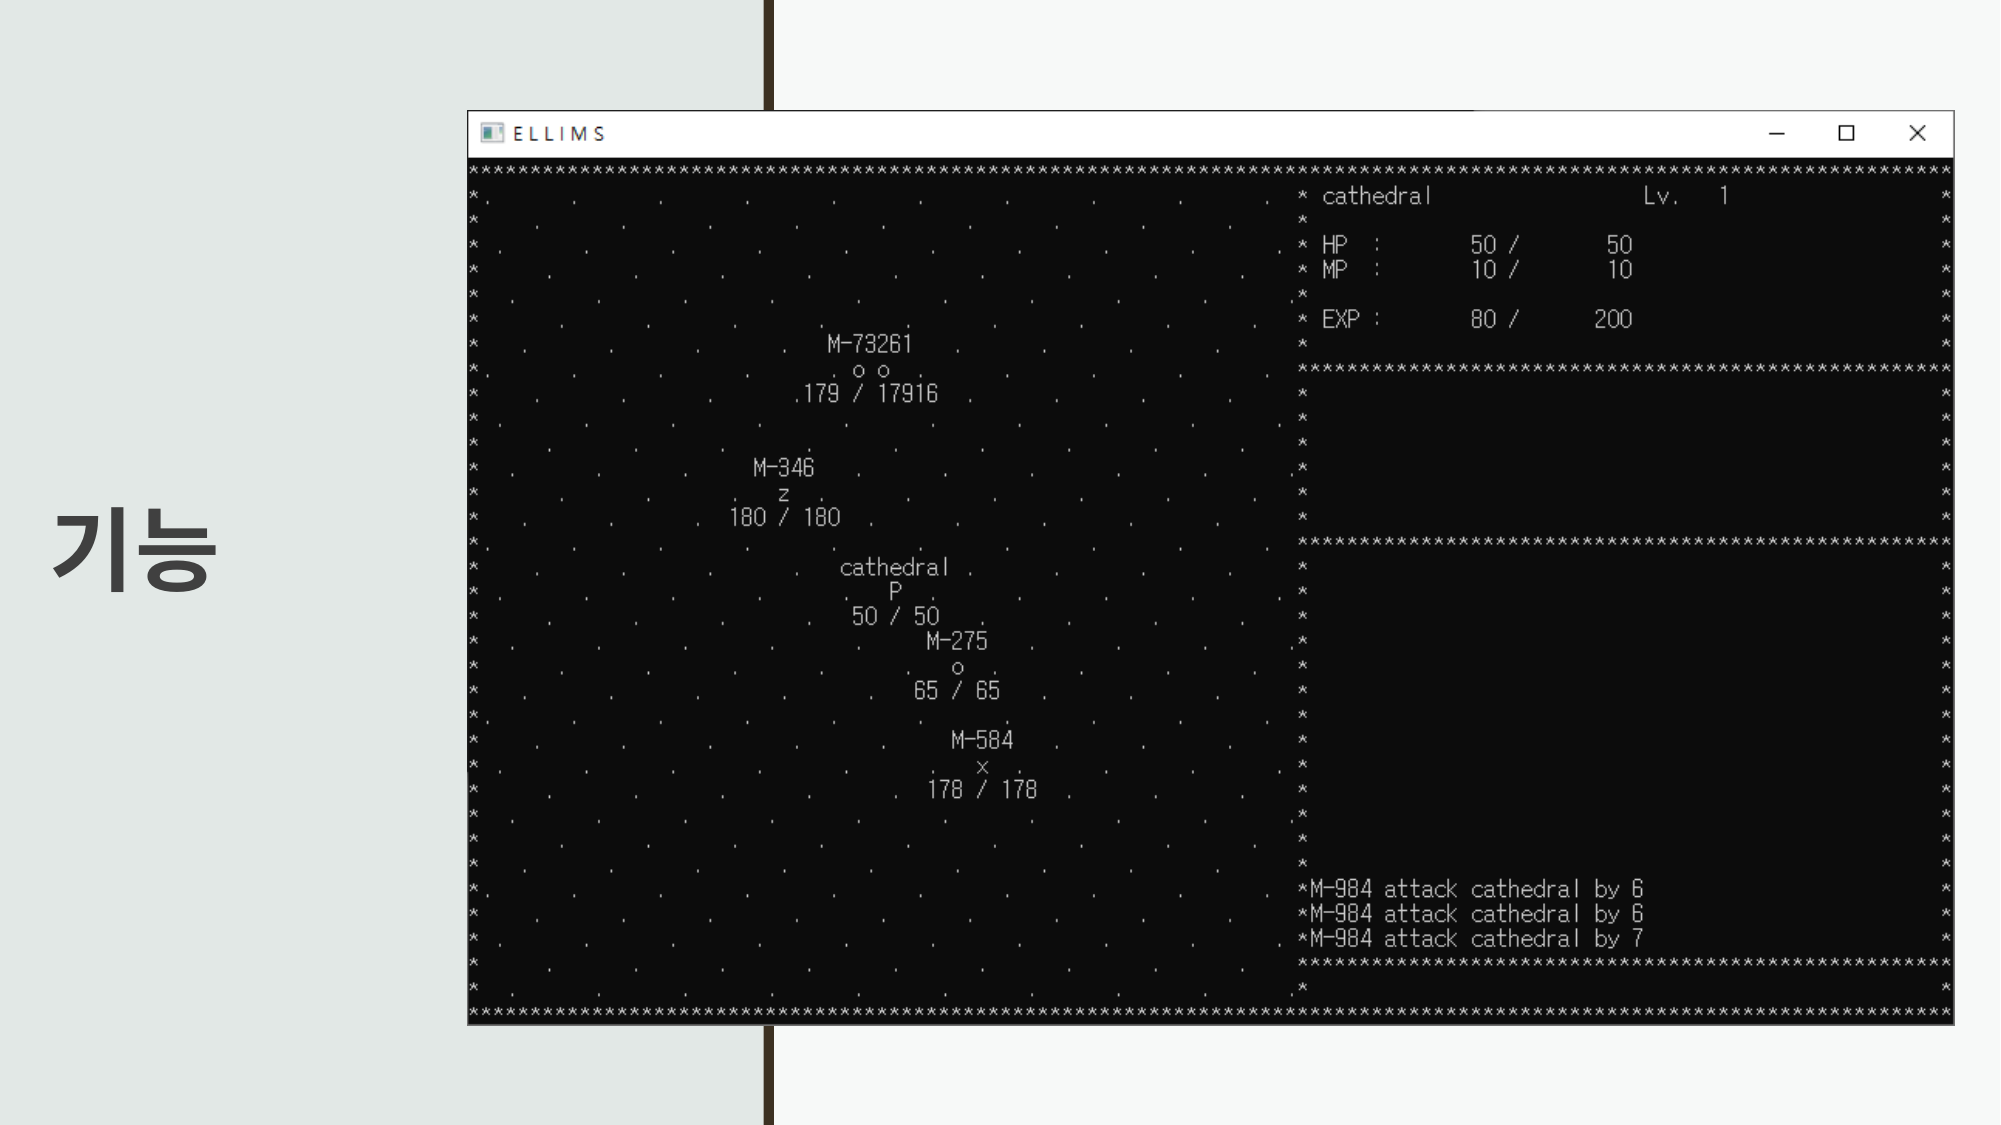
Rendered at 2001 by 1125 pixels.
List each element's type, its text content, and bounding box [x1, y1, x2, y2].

picture [467, 110, 1955, 1026]
title 기능 [31, 114, 455, 968]
